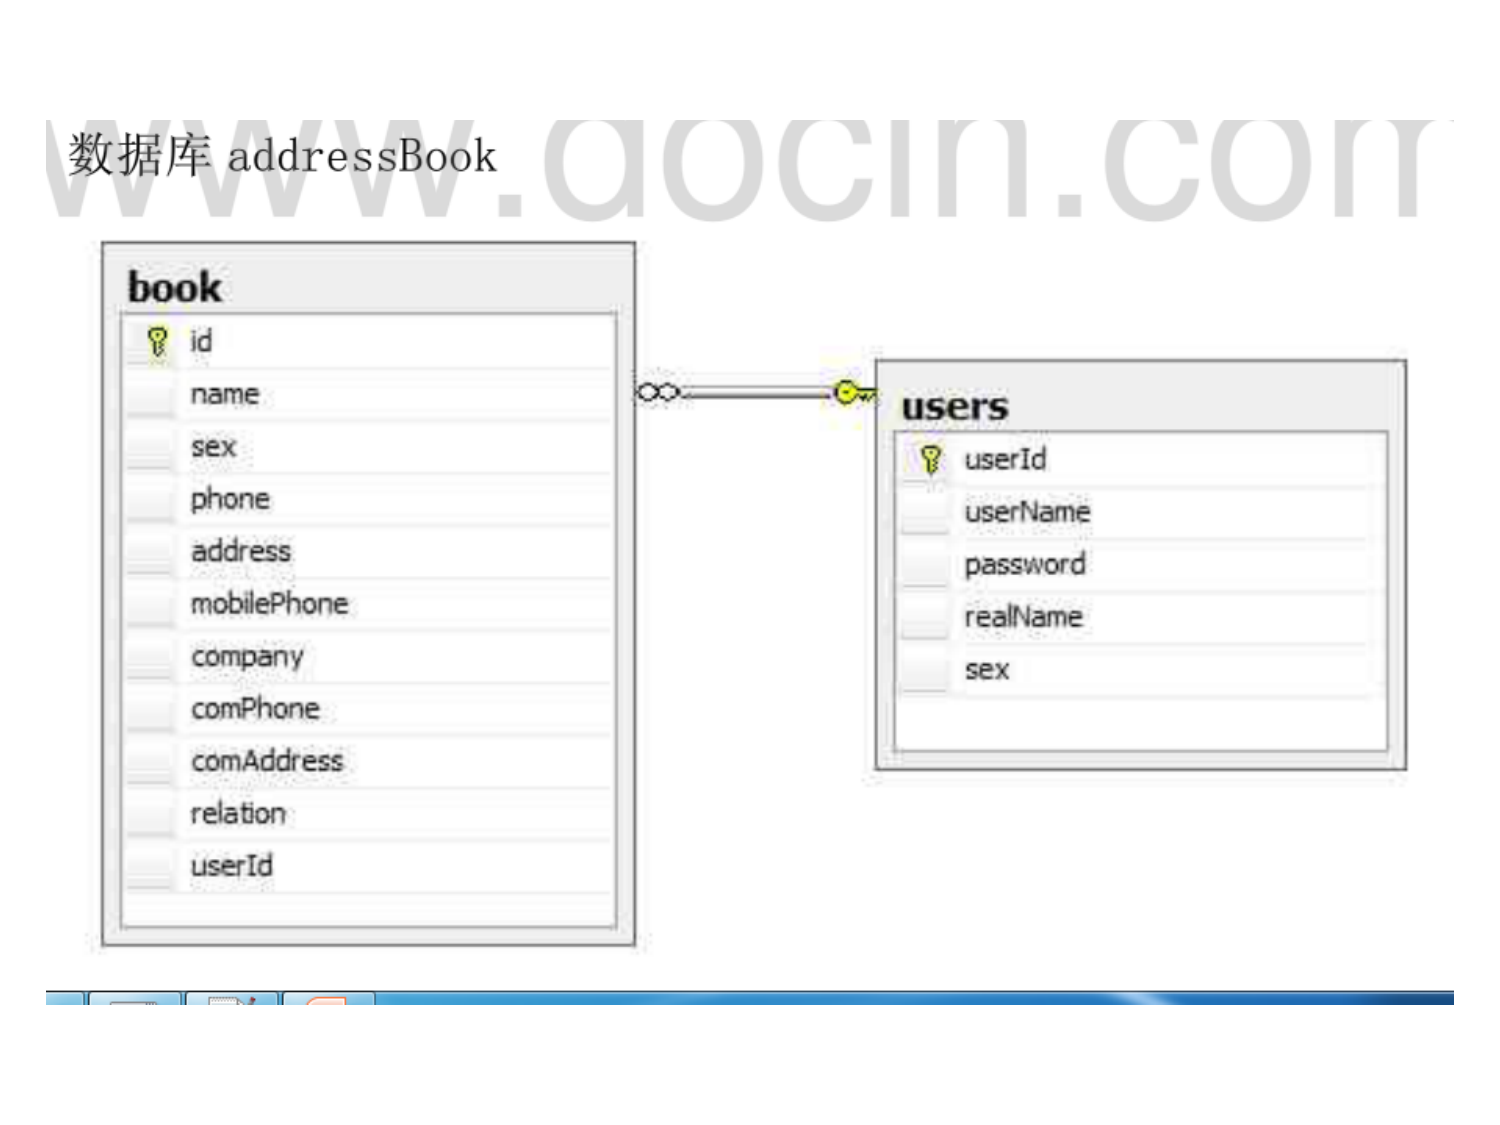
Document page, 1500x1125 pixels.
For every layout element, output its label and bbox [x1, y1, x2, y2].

picture [46, 120, 1454, 1005]
